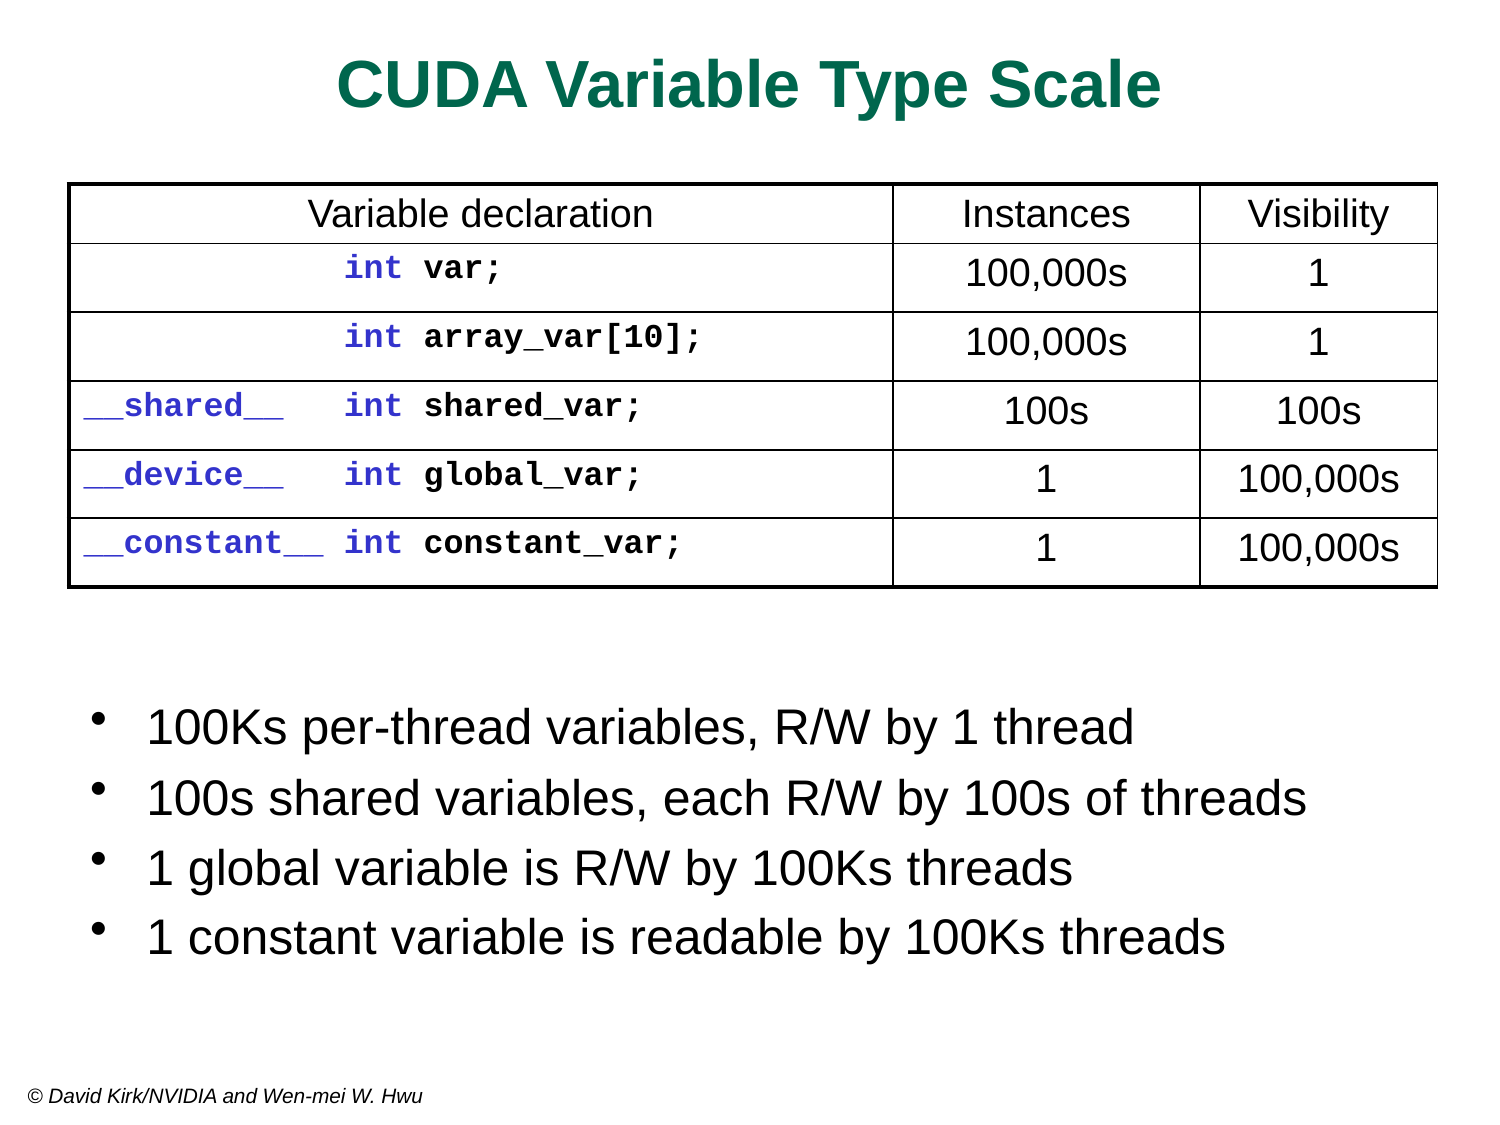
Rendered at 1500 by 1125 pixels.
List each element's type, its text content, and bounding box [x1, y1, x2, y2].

table_header Variable declaration [71, 186, 892, 243]
title CUDA Variable Type Scale [24, 24, 1476, 138]
table_cell 1 [894, 519, 1199, 585]
table_cell 100,000s [894, 244, 1199, 311]
list 100Ks per-thread variables, R/W by 1 thread 100s shared variables, each R/W by 100s of threads 1 global variable is R/W by 100Ks threads 1 constant variable is readable by 100Ks threads [74, 687, 1426, 1113]
table_header Visibility [1201, 186, 1437, 243]
table_cell 100s [894, 382, 1199, 449]
table_cell int array_var[10]; [71, 313, 892, 380]
table_cell __device__ int global_var; [71, 451, 892, 517]
table_cell __constant__ int constant_var; [71, 519, 892, 585]
table_cell 100,000s [1201, 451, 1437, 517]
table_cell 1 [1201, 313, 1437, 380]
table_cell 1 [1201, 244, 1437, 311]
table_header Instances [894, 186, 1199, 243]
table_cell 100,000s [894, 313, 1199, 380]
table_cell __shared__ int shared_var; [71, 382, 892, 449]
table_cell 100,000s [1201, 519, 1437, 585]
table_cell int var; [71, 244, 892, 311]
table_cell 100s [1201, 382, 1437, 449]
table_cell 1 [894, 451, 1199, 517]
text_box © David Kirk/NVIDIA and Wen-mei W. Hwu [12, 1074, 688, 1113]
